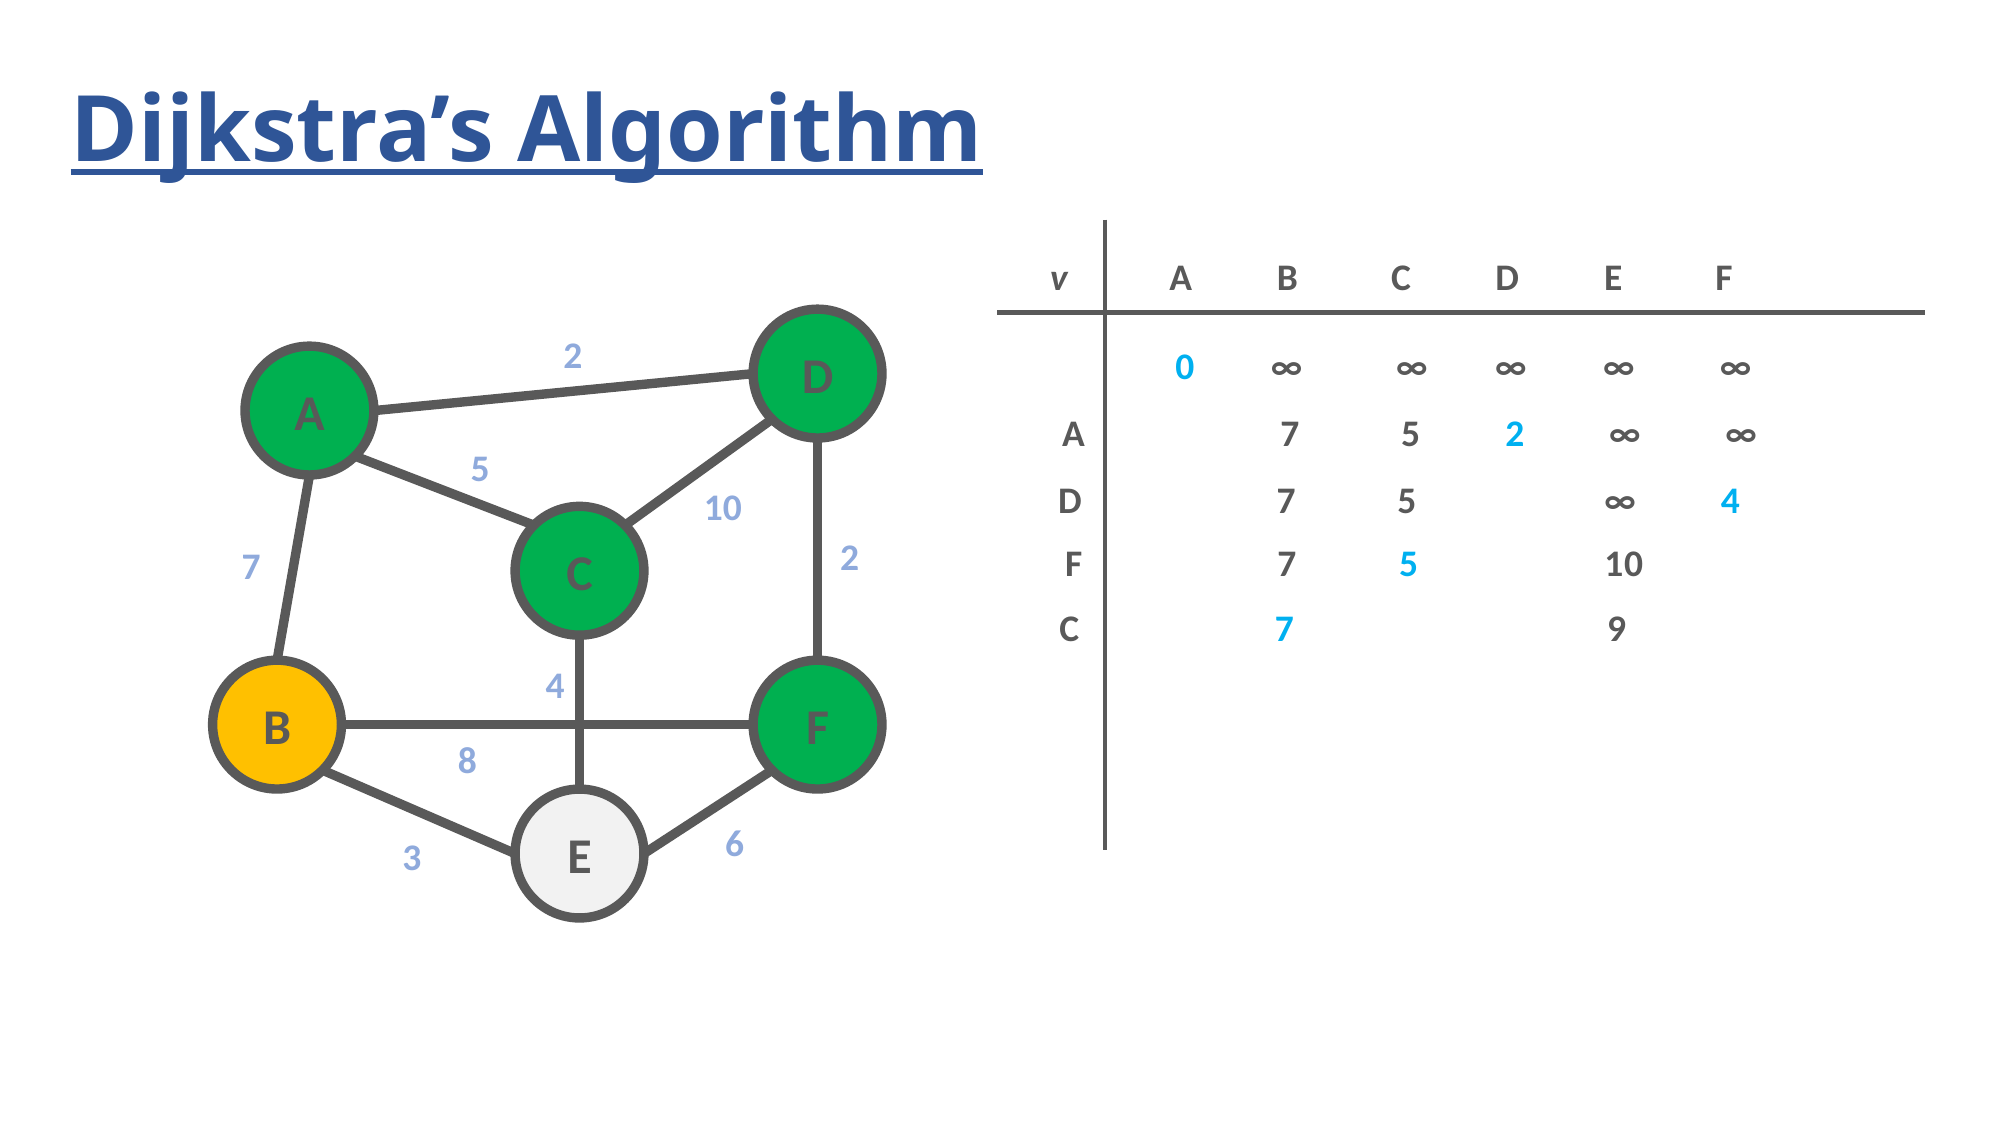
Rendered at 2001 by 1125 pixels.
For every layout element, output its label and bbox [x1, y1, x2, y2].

text_box [1035, 245, 1083, 306]
text_box [997, 219, 1925, 850]
text_box [211, 308, 884, 919]
text_box [825, 525, 875, 585]
text_box [226, 535, 276, 595]
title [55, 23, 1781, 241]
text_box [1154, 245, 1750, 306]
